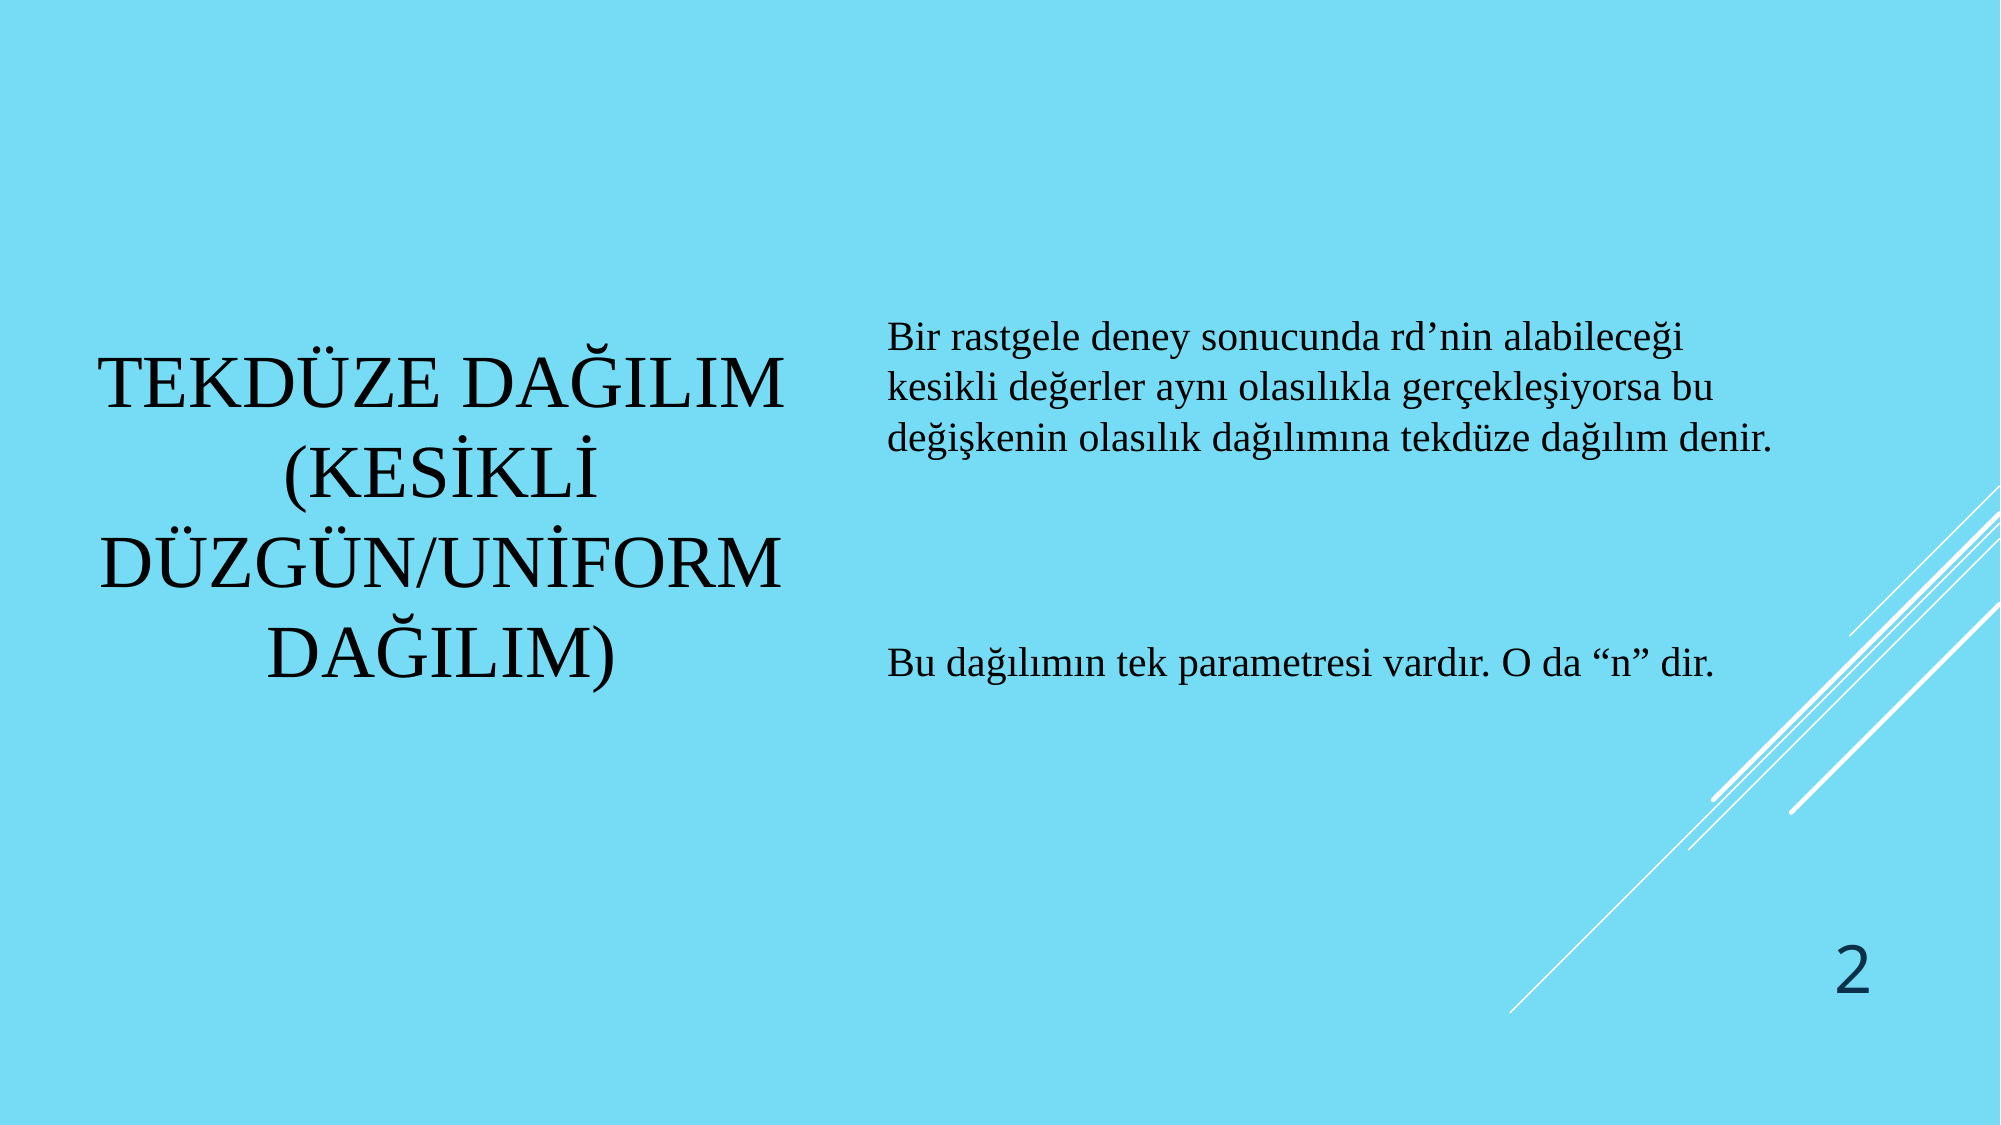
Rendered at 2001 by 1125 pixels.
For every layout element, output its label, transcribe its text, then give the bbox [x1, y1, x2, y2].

title Tekdüze Dağılım (Kesikli Düzgün/Uniform Dağılım) [72, 137, 812, 887]
slide_number 2 [1700, 915, 1888, 1025]
